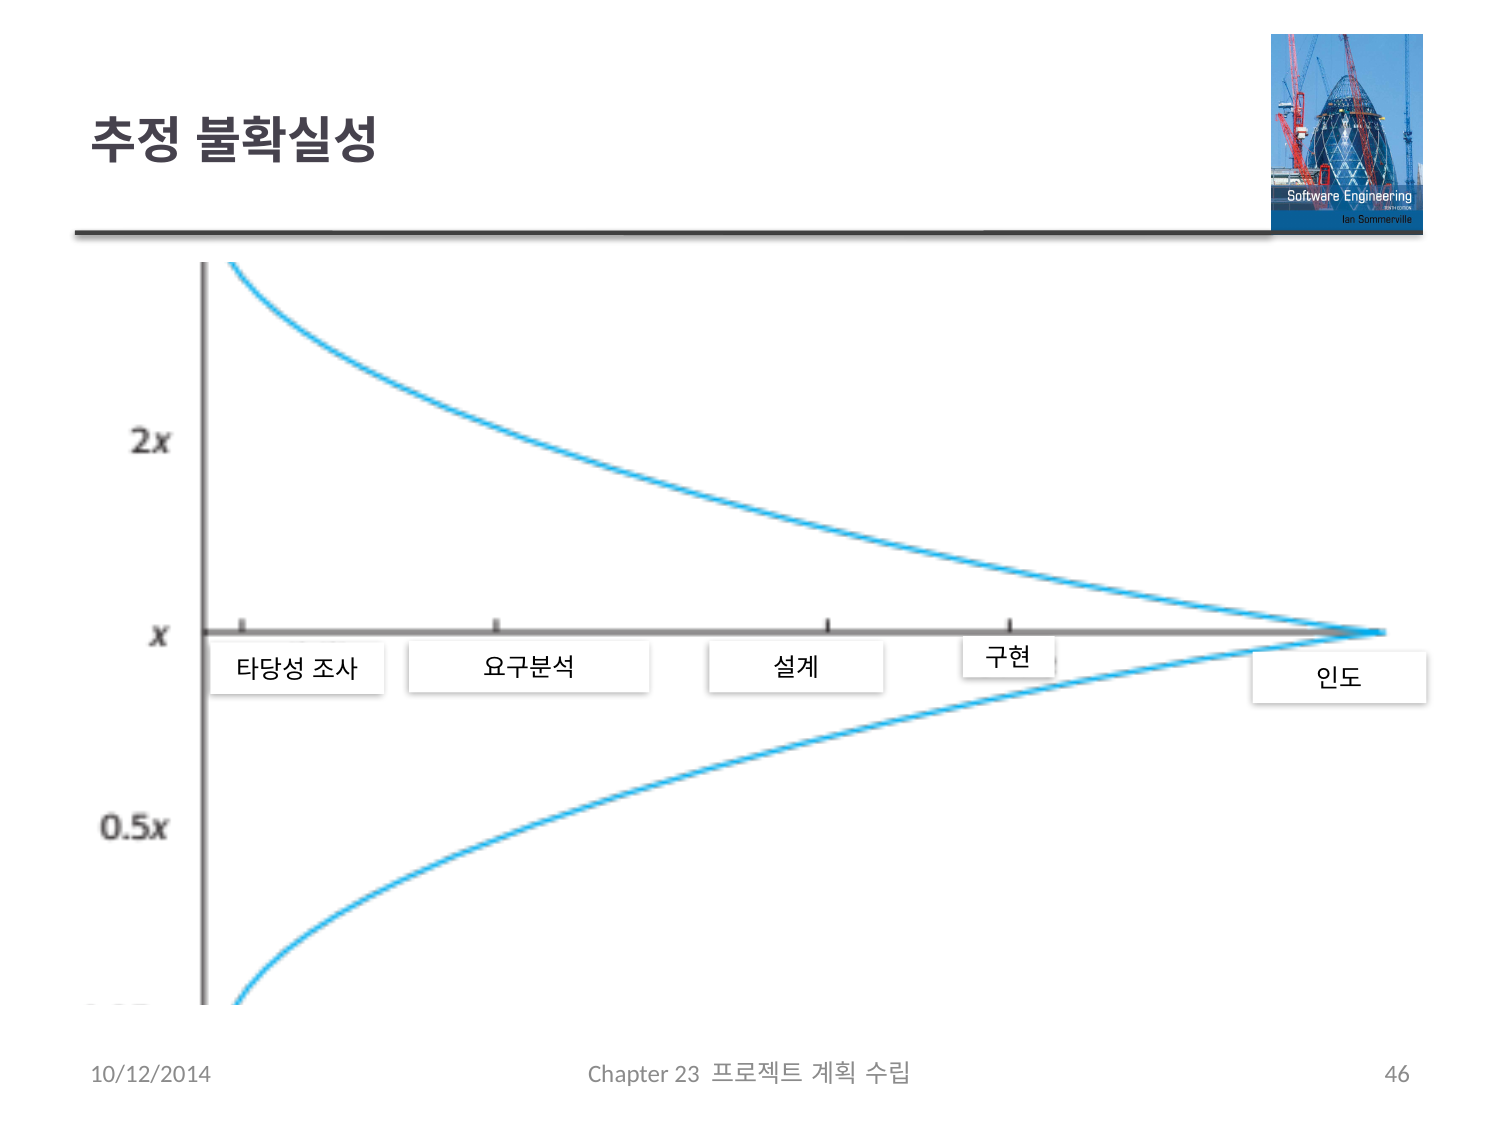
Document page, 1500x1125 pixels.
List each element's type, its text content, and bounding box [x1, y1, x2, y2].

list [74, 262, 1426, 1006]
title 추정 불확실성 [74, 44, 1272, 233]
picture [1271, 34, 1423, 230]
footer Chapter 23 프로젝트 계획 수립 [512, 1042, 988, 1103]
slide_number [75, 1042, 425, 1103]
slide_number 46 [1074, 1042, 1425, 1103]
